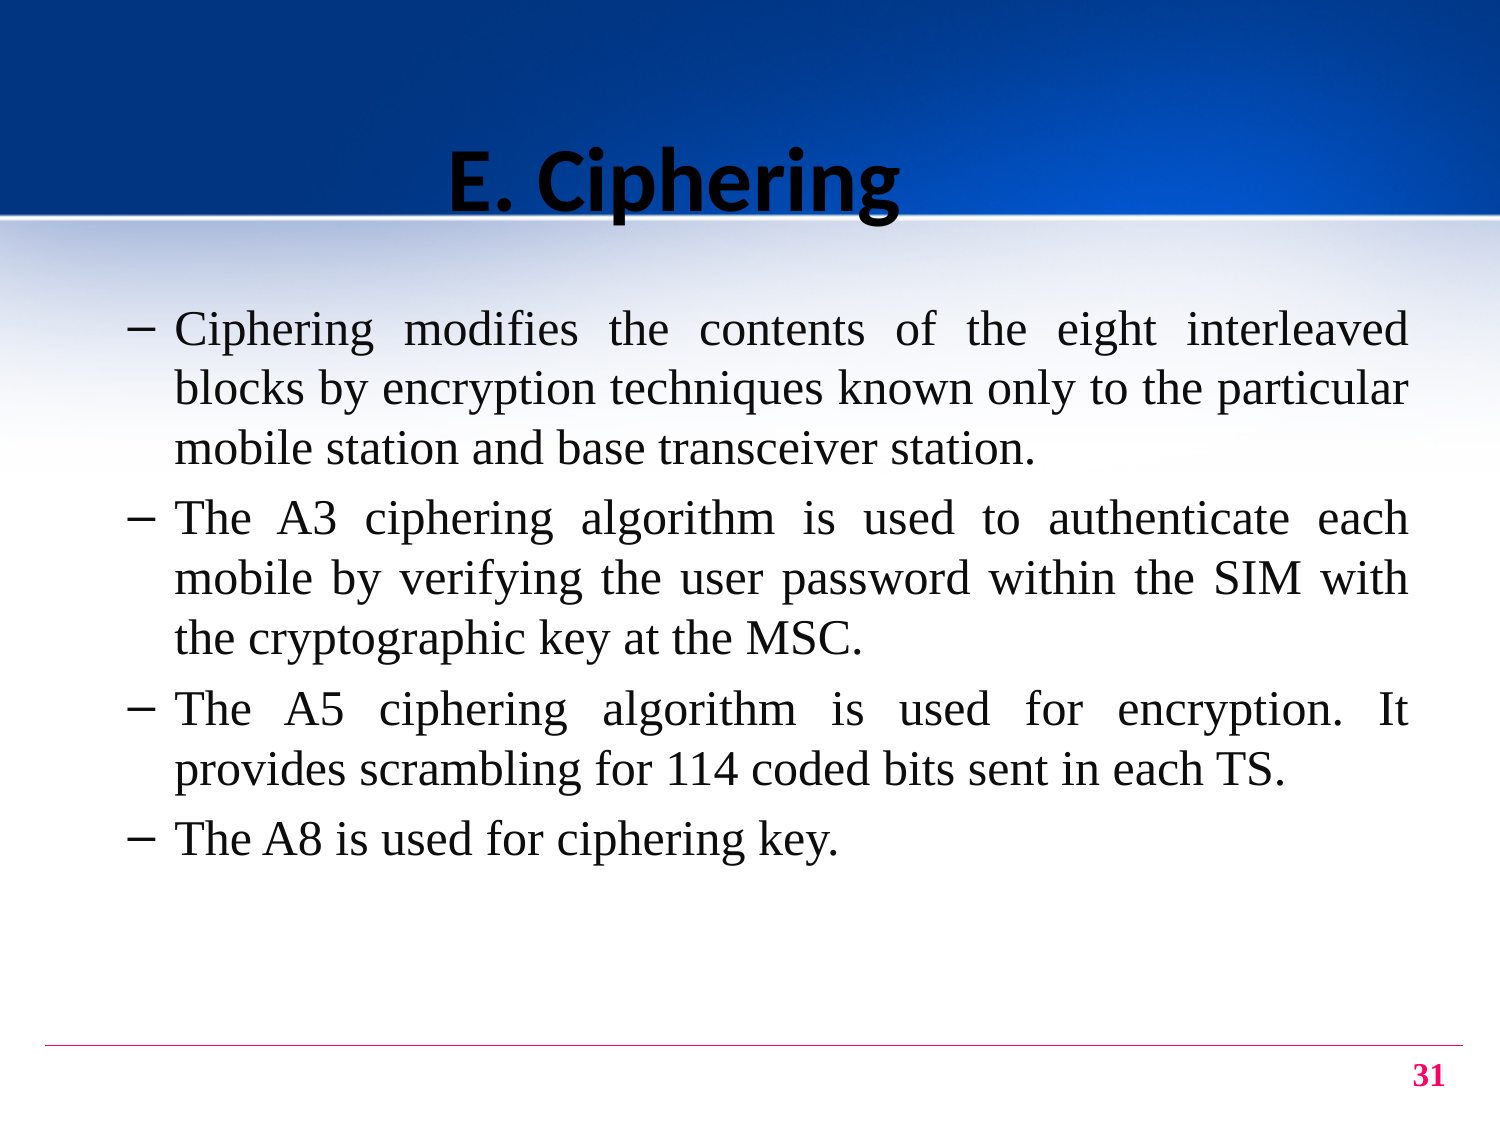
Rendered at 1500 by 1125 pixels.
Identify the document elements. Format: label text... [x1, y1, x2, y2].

list Ciphering modifies the contents of the eight interleaved blocks by encryption techniques known only to the particular mobile station and base transceiver station. The A3 ciphering algorithm is used to authenticate each mobile by verifying the user password within the SIM with the cryptographic key at the MSC. The A5 ciphering algorithm is used for encryption. It provides scrambling for 114 coded bits sent in each TS. The A8 is used for ciphering key. [37, 287, 1425, 988]
text_box E. Ciphering [433, 112, 917, 238]
picture [0, 0, 1500, 1125]
slide_number 31 [1325, 1042, 1462, 1103]
